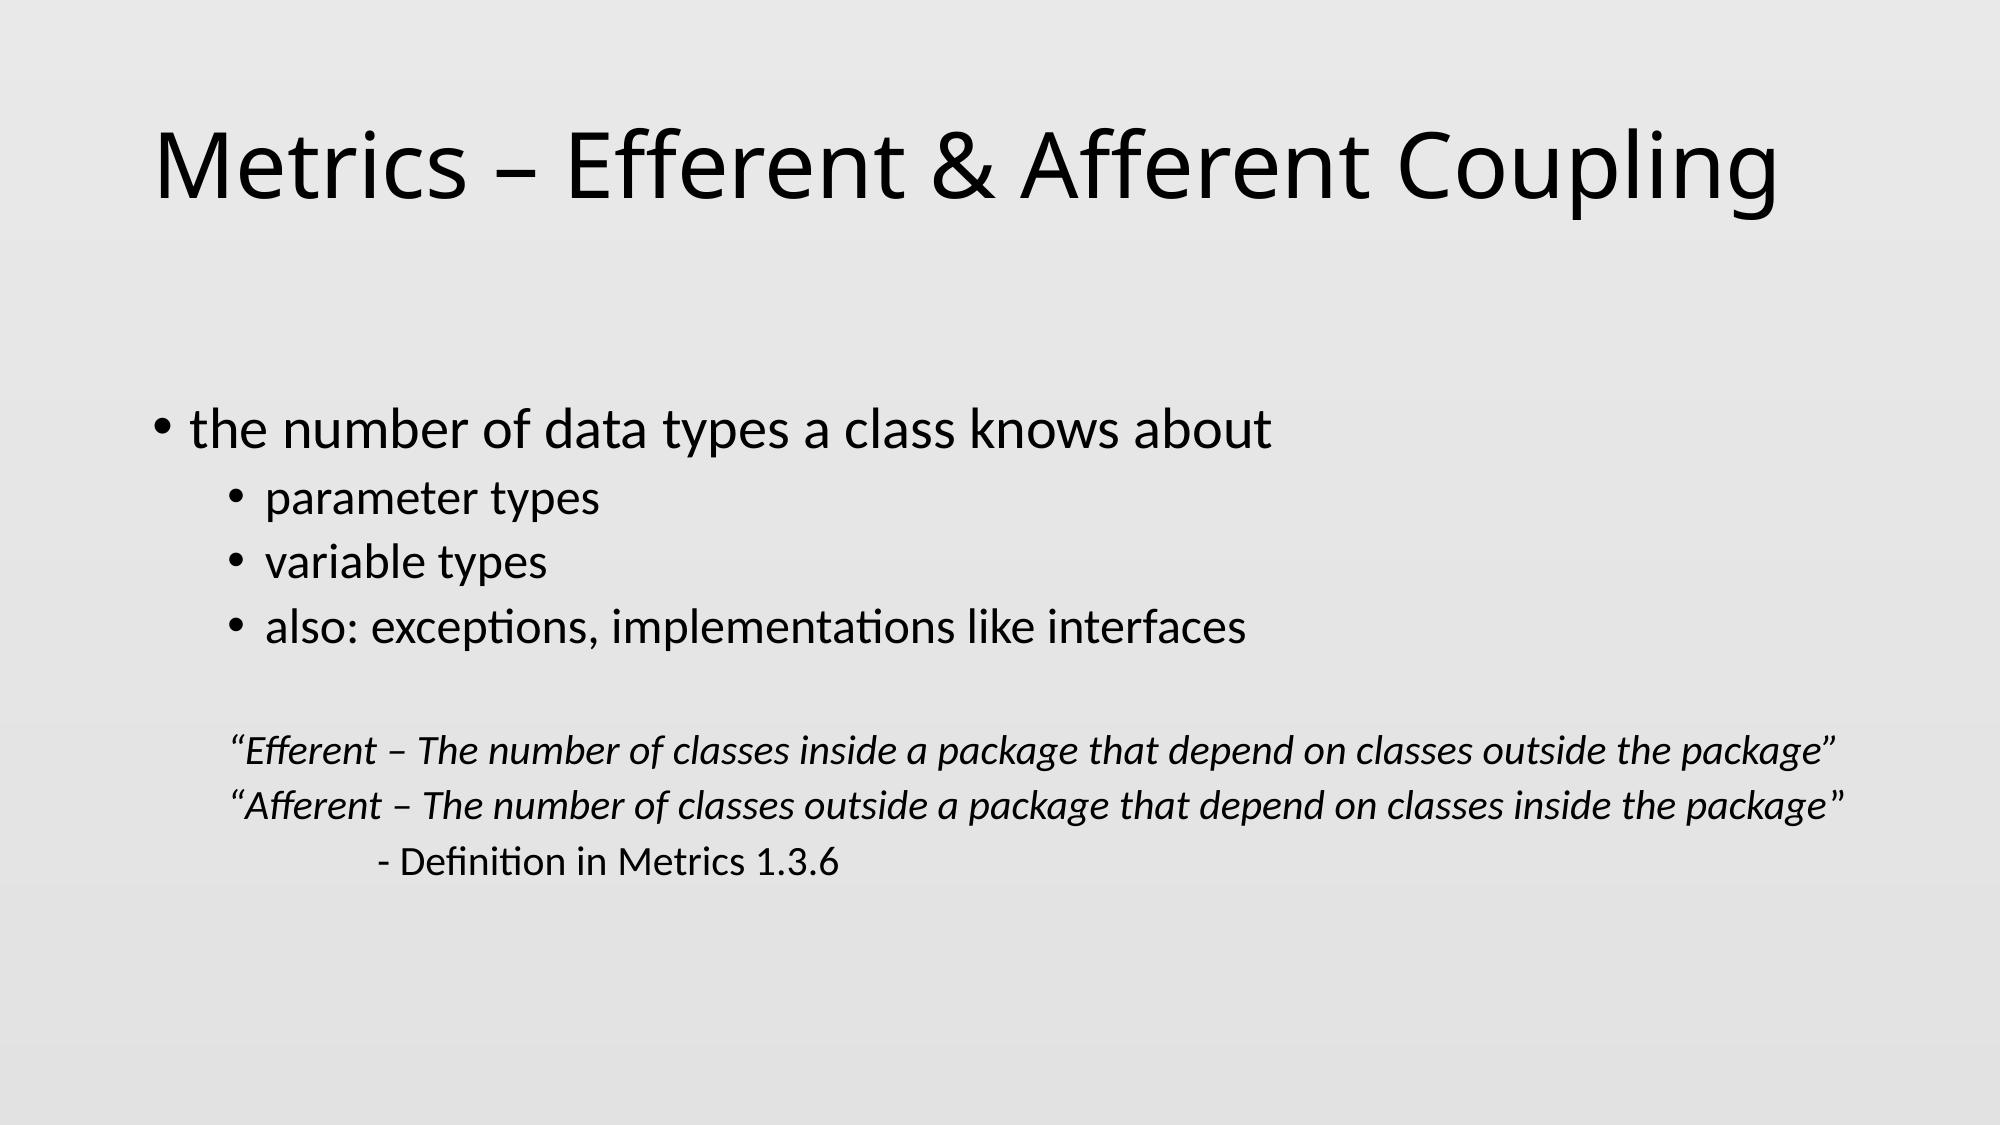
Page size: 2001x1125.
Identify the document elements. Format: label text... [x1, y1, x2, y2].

title Metrics – Efferent & Afferent Coupling [137, 59, 1863, 278]
list the number of data types a class knows about parameter types variable types also: exceptions, implementations like interfaces “Efferent – The number of classes inside a package that depend on classes outside the package” “Afferent – The number of classes outside a package that depend on classes inside the package” - Definition in Metrics 1.3.6 [137, 299, 1863, 1014]
